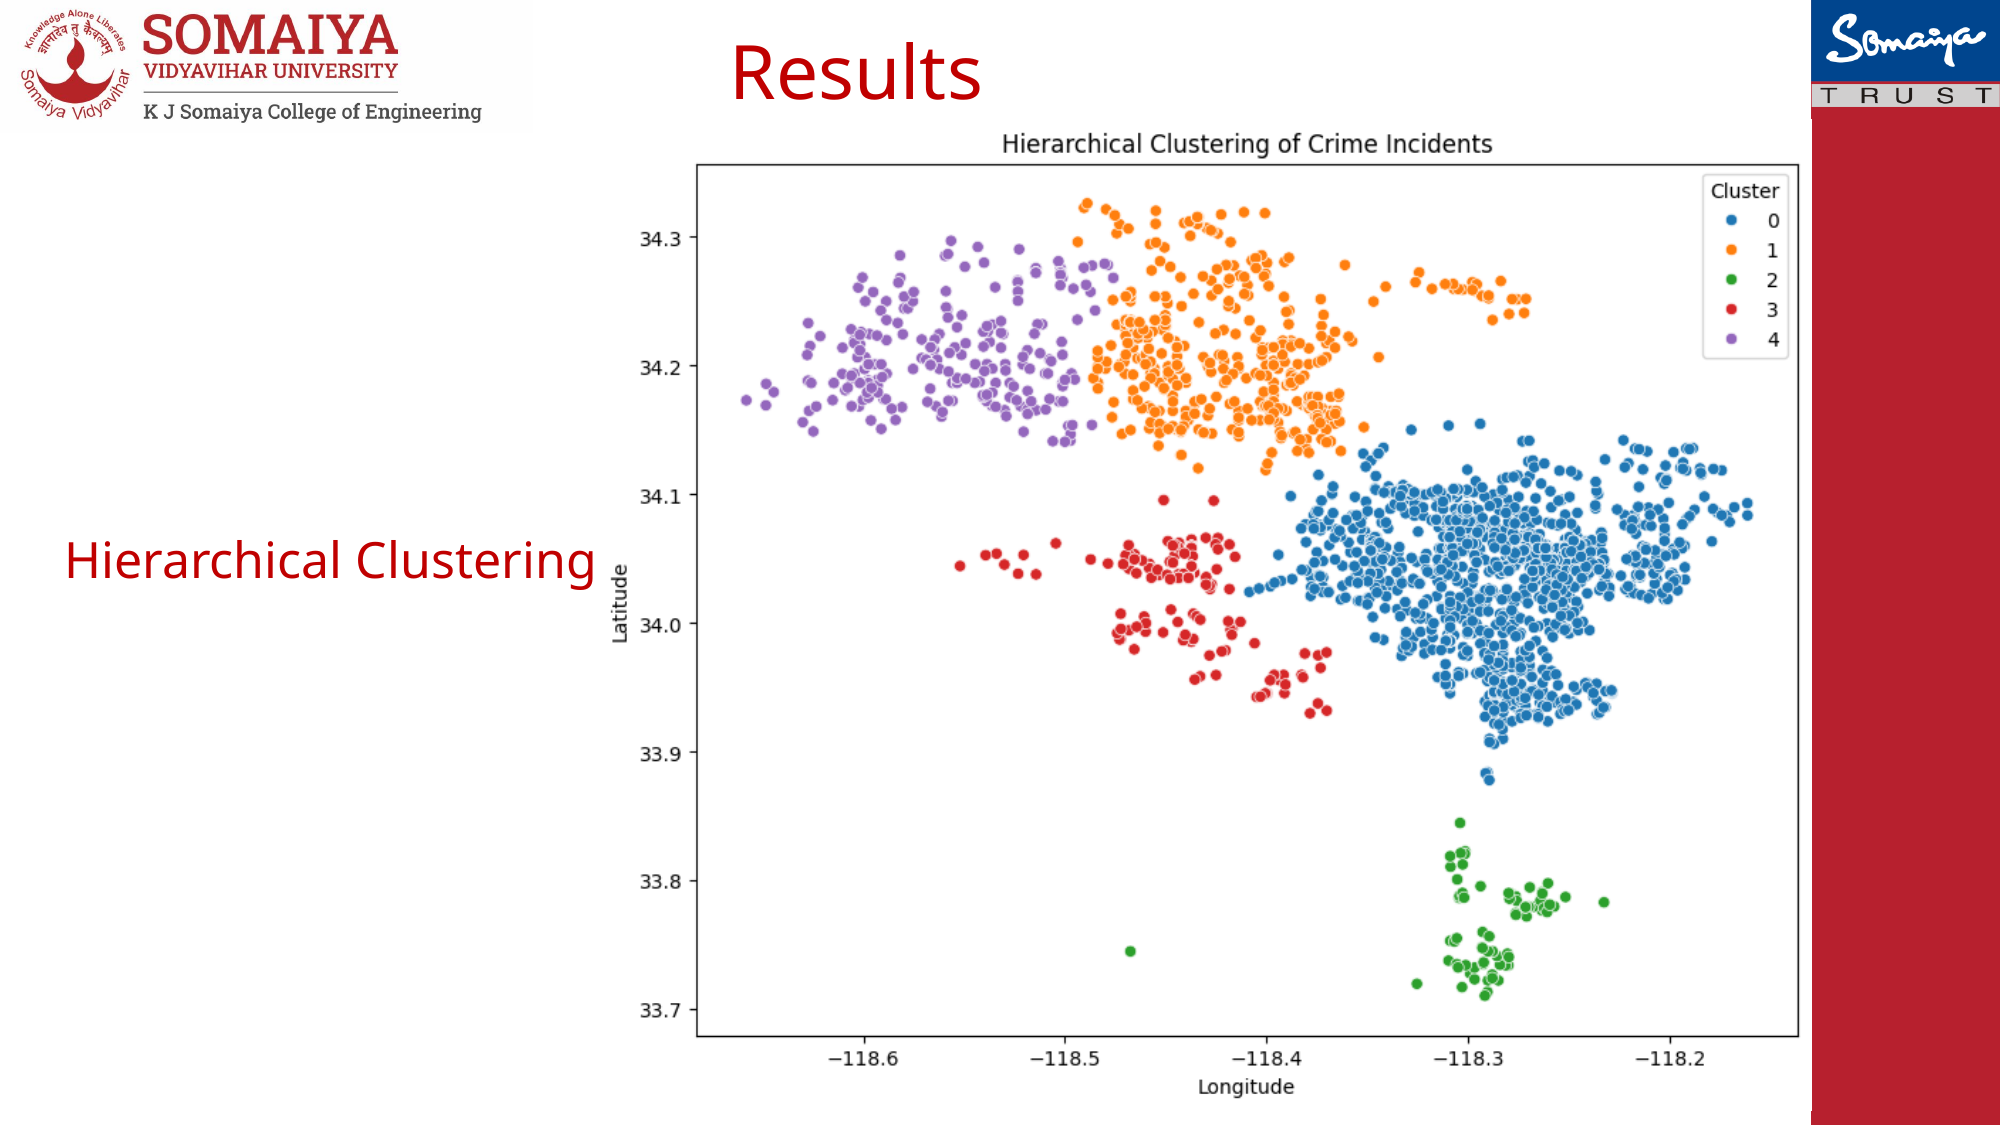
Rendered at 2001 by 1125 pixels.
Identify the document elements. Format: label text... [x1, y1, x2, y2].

title Results [414, 0, 1472, 185]
picture [597, 0, 2000, 1125]
text_box Hierarchical Clustering [49, 453, 592, 671]
picture [0, 0, 533, 134]
